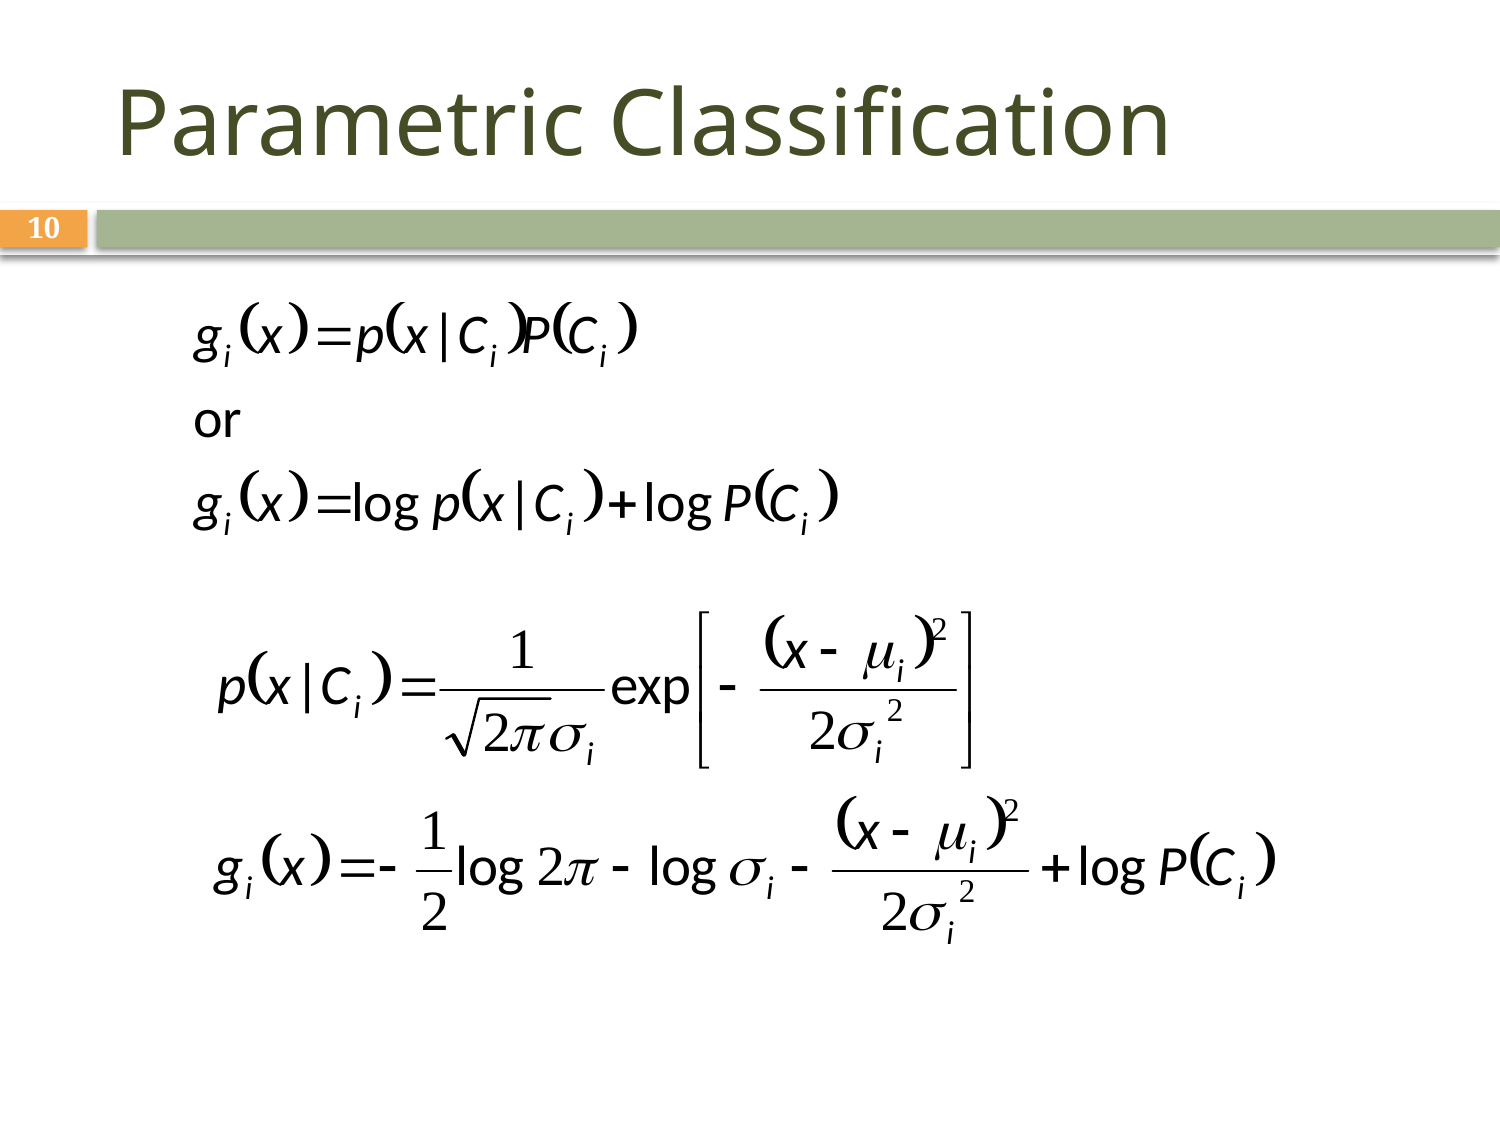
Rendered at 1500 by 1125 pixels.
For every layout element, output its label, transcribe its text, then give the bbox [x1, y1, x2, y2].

title Parametric Classification [99, 37, 1438, 200]
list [186, 302, 841, 546]
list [207, 597, 1281, 959]
slide_number 10 [0, 208, 88, 249]
